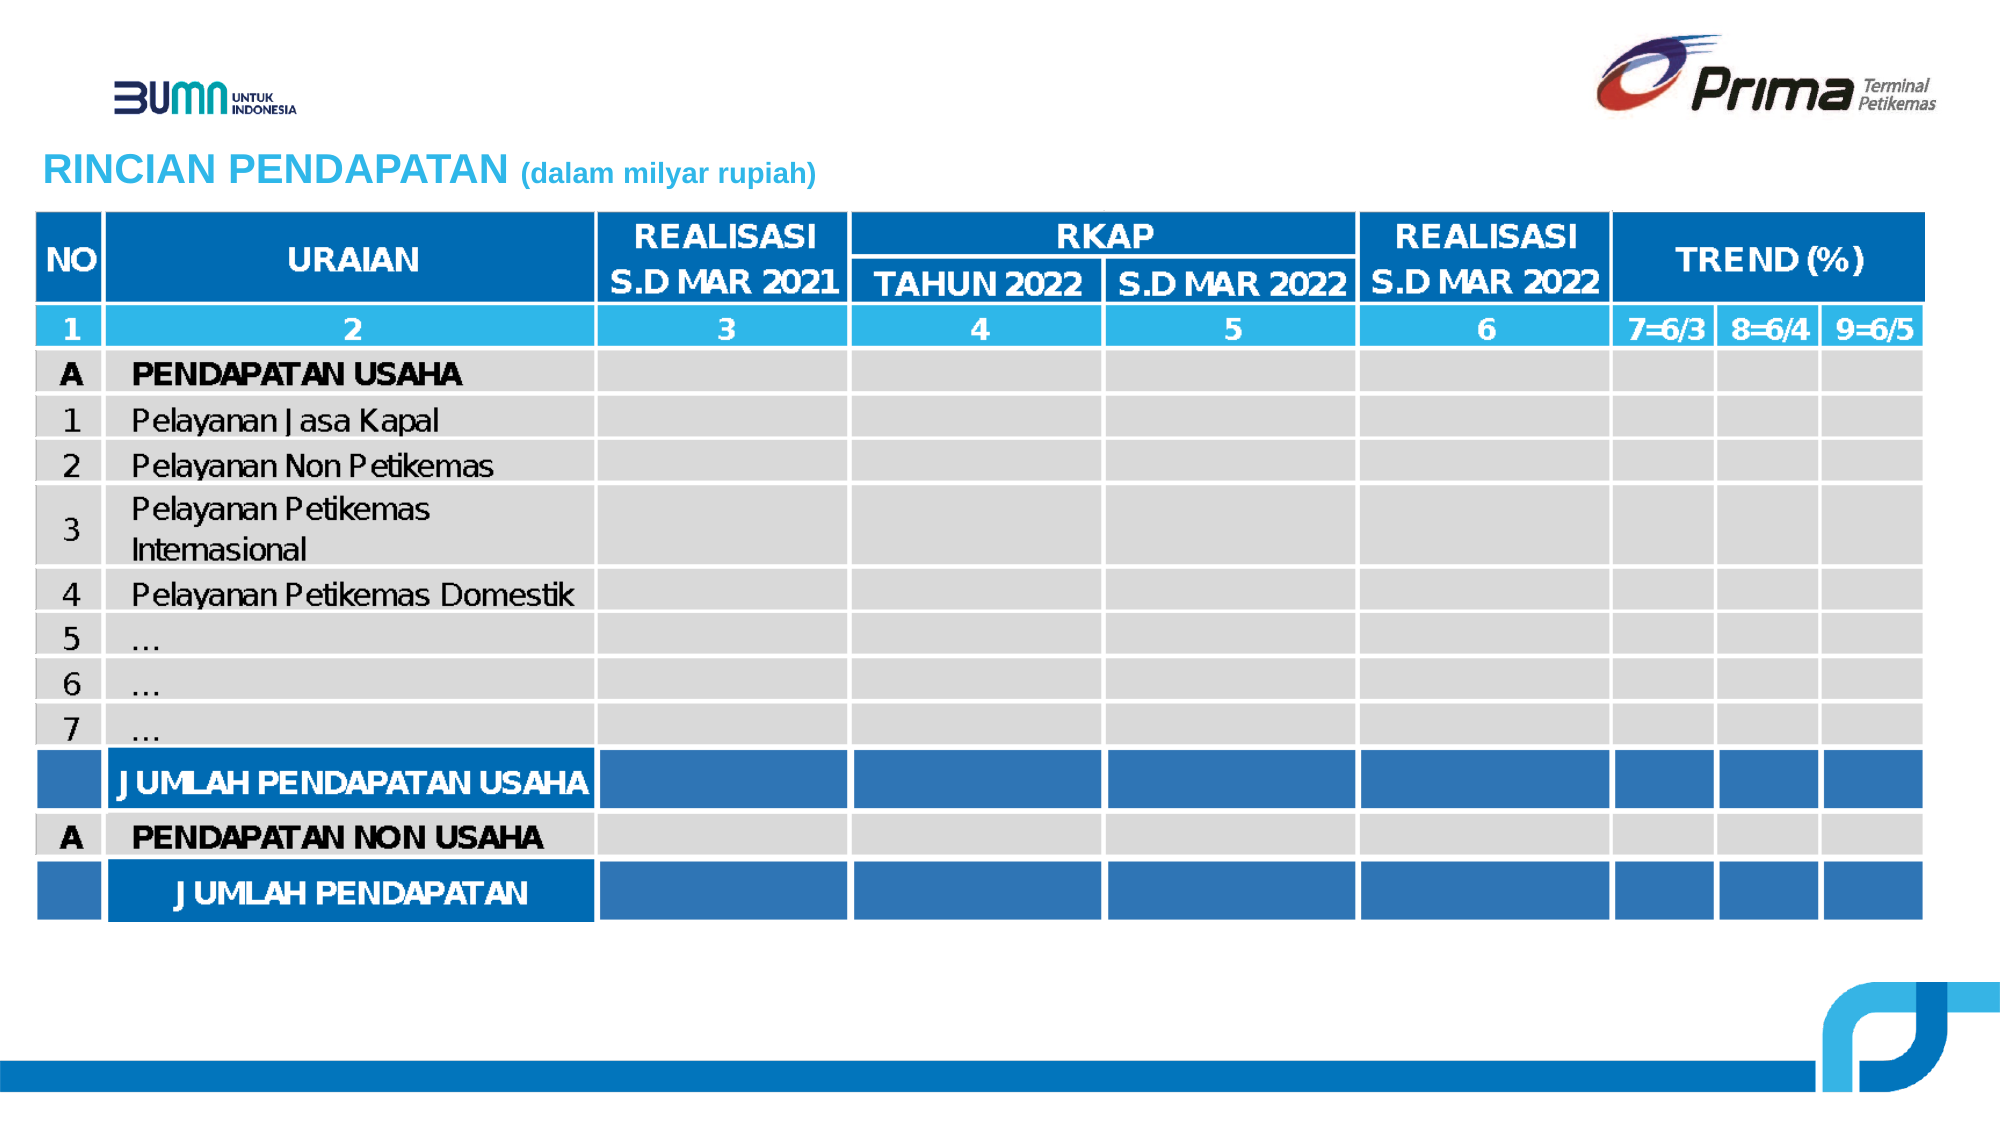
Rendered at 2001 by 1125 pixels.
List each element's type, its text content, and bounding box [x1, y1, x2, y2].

text_box RINCIAN PENDAPATAN (dalam milyar rupiah) [34, 122, 1705, 210]
picture [0, 0, 2000, 1125]
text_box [33, 210, 1925, 922]
